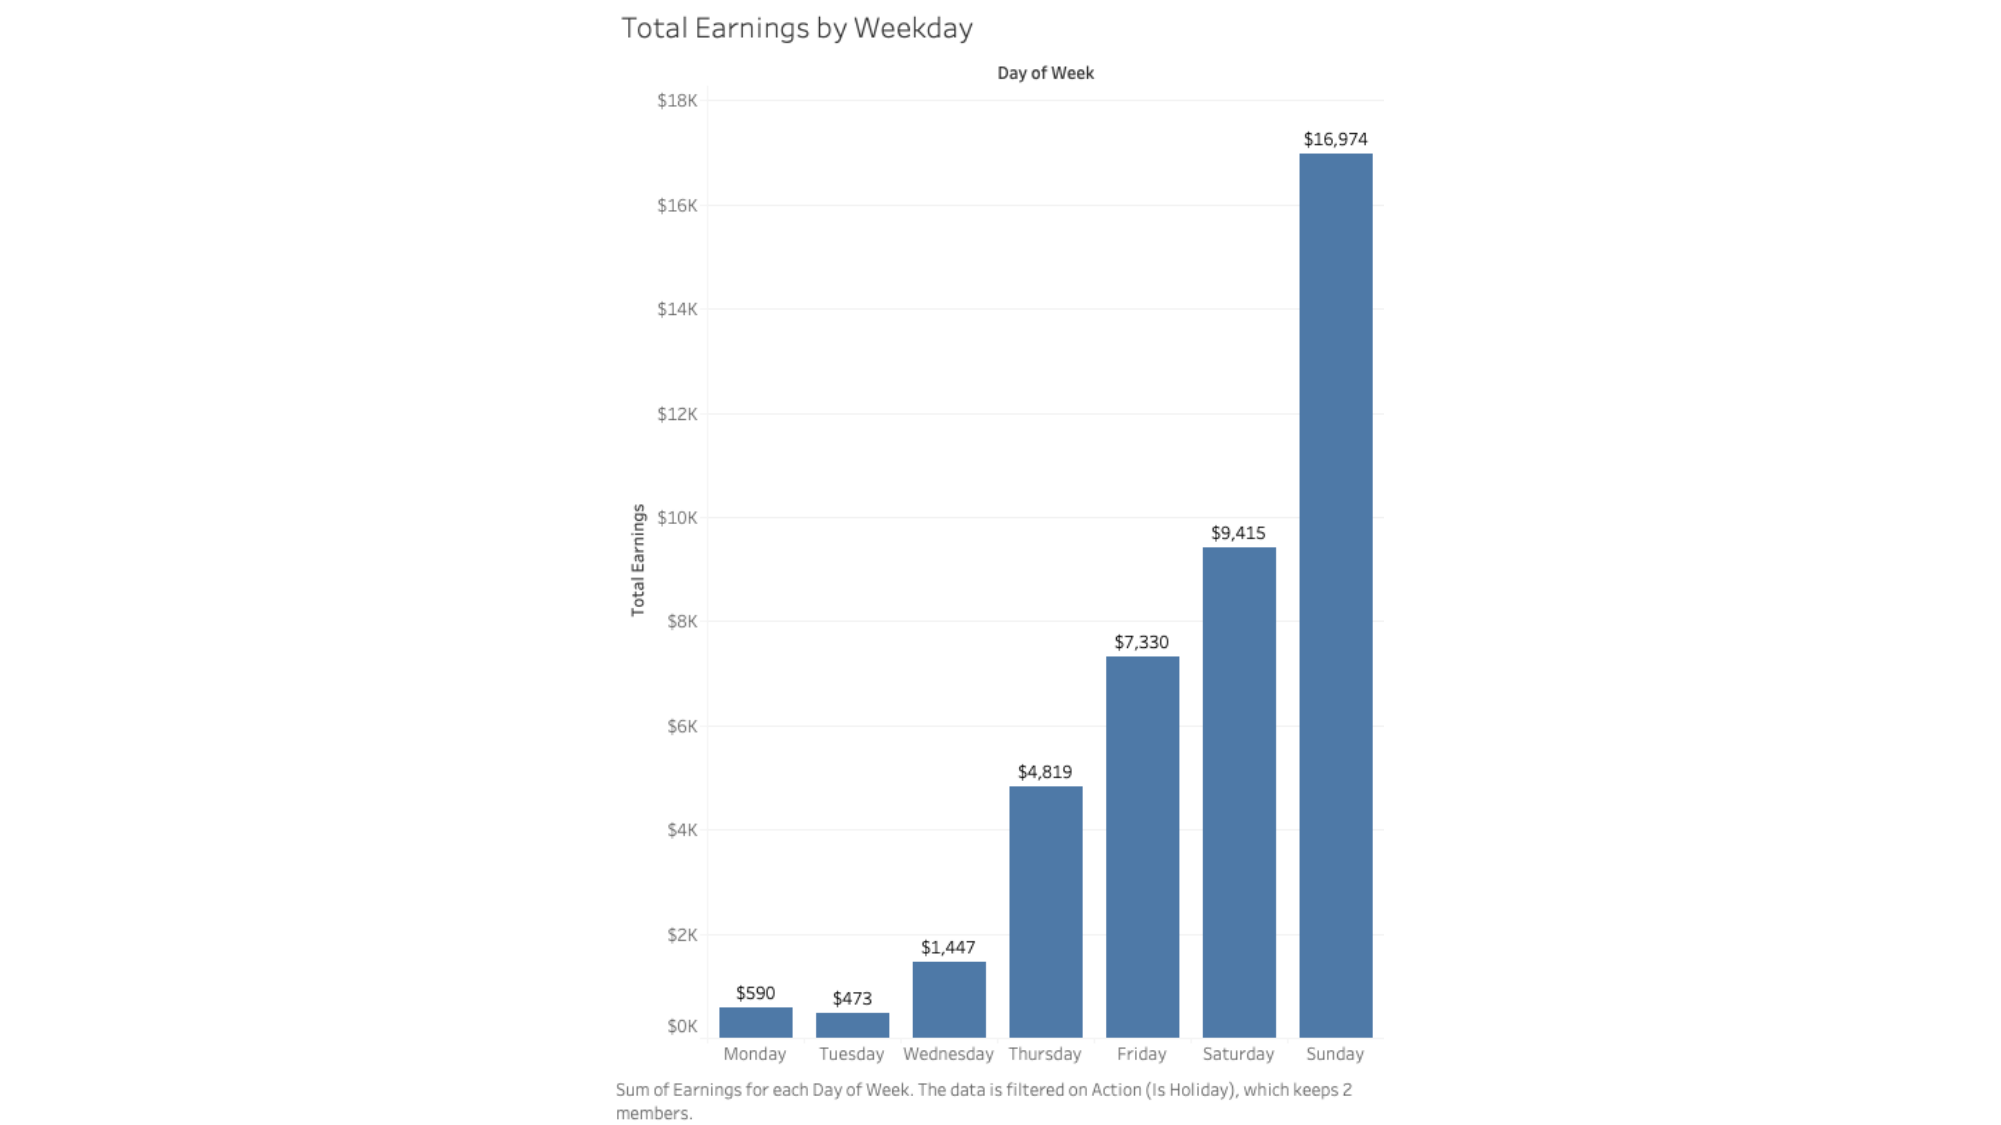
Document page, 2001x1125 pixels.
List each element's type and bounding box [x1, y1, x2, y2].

picture [616, 0, 1384, 1125]
